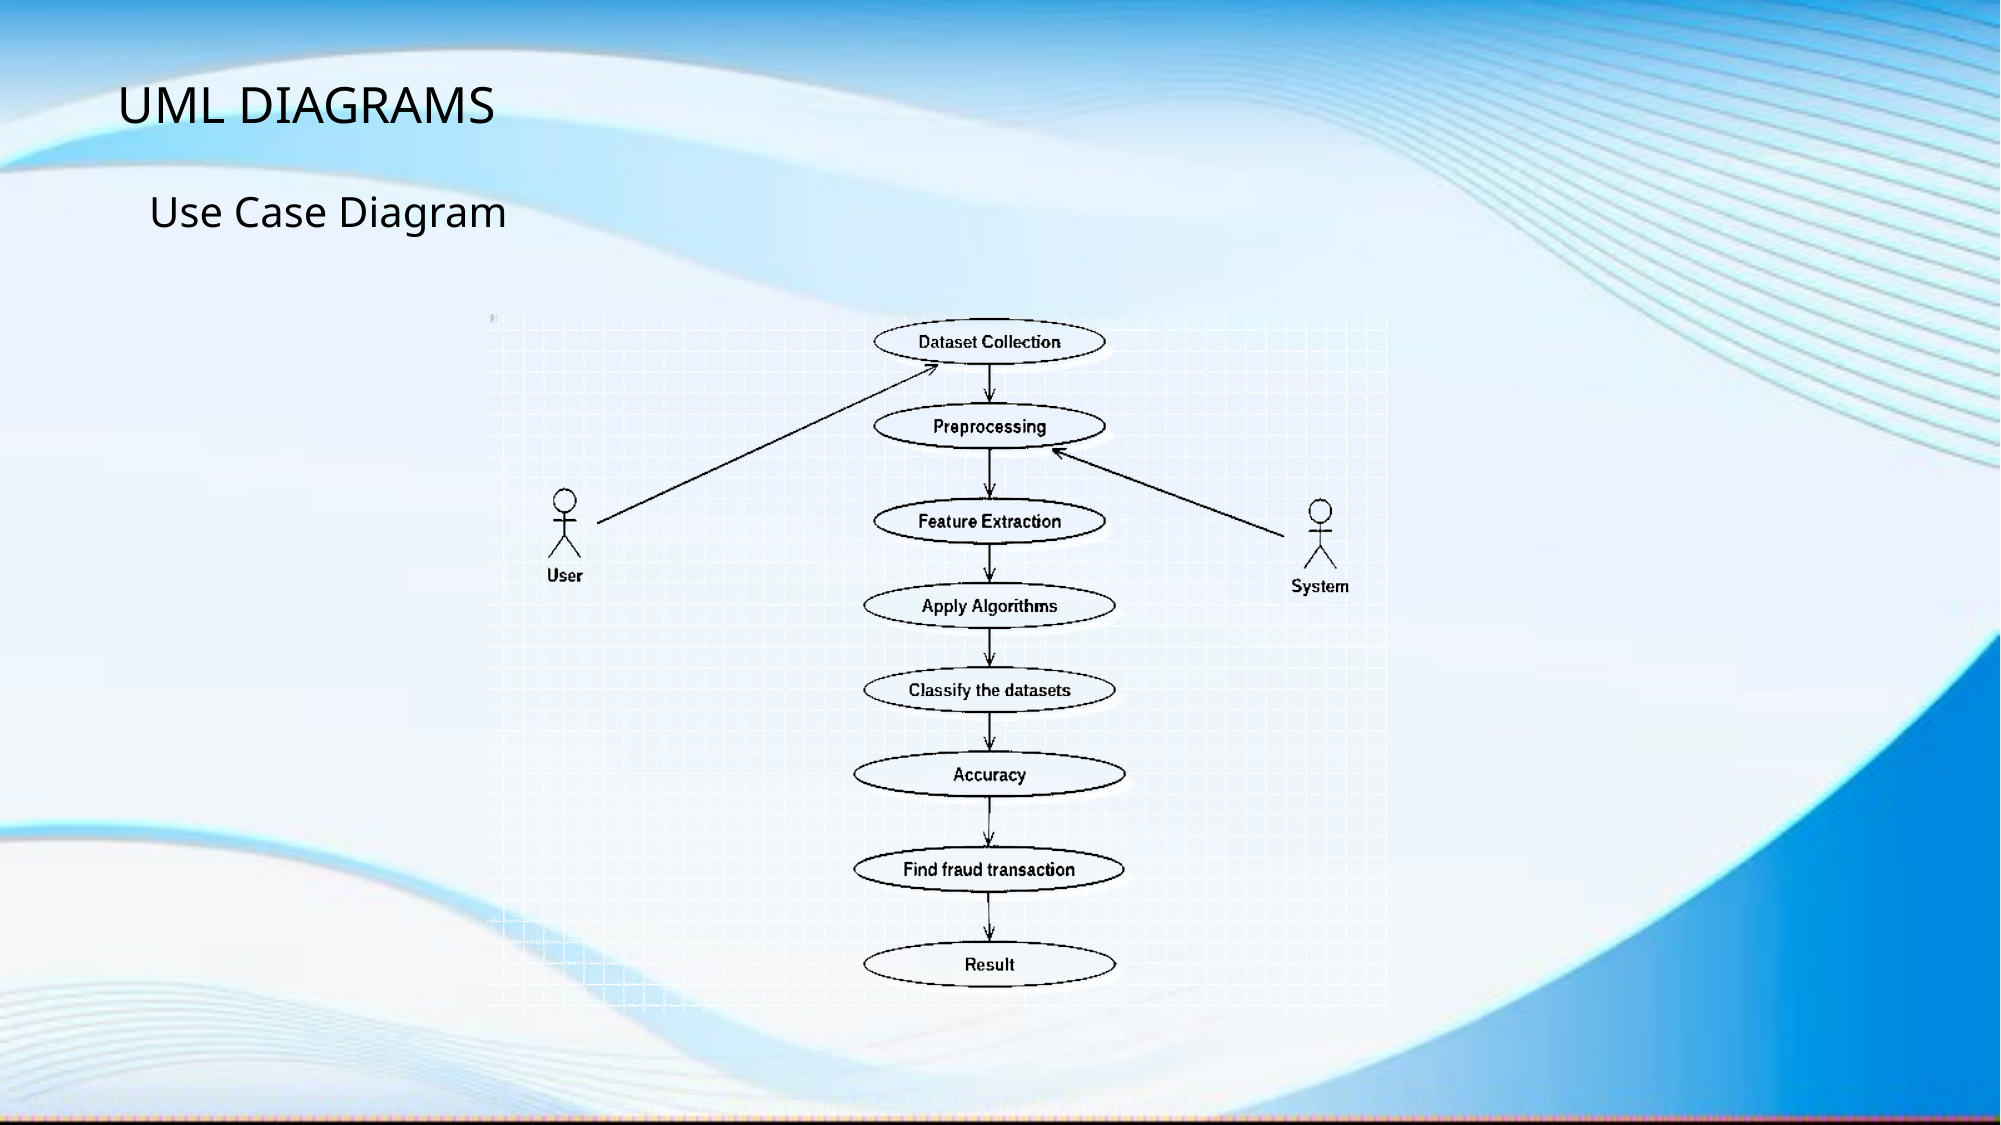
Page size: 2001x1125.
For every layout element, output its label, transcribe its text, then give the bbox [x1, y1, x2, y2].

picture [0, 0, 2001, 1125]
text_box UML DIAGRAMS [103, 65, 1107, 141]
text_box Use Case Diagram [134, 177, 805, 243]
